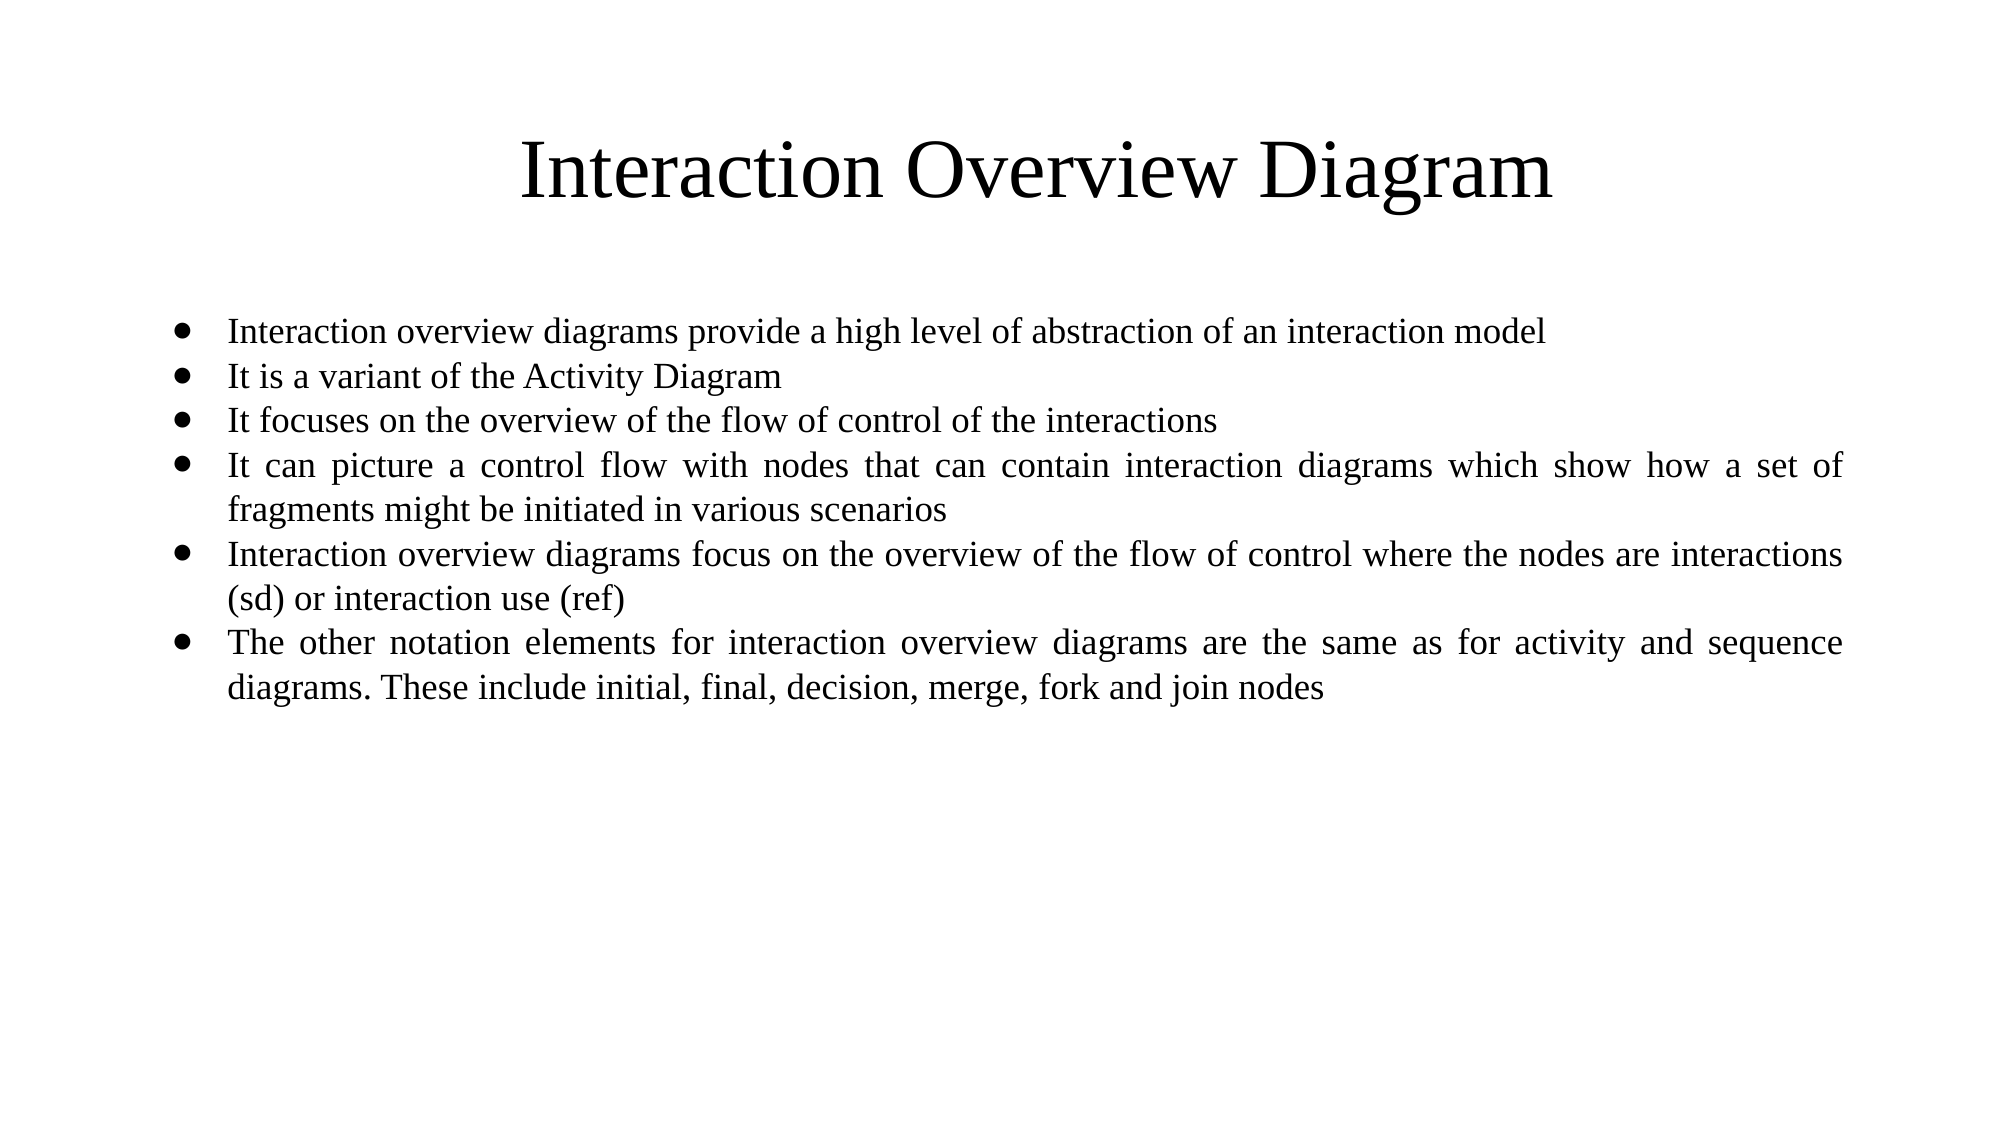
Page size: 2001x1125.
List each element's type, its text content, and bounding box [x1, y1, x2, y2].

title Interaction Overview Diagram [137, 59, 1863, 278]
list Interaction overview diagrams provide a high level of abstraction of an interaction model It is a variant of the Activity Diagram It focuses on the overview of the flow of control of the interactions It can picture a control flow with nodes that can contain interaction diagrams which show how a set of fragments might be initiated in various scenarios Interaction overview diagrams focus on the overview of the flow of control where the nodes are interactions (sd) or interaction use (ref) The other notation elements for interaction overview diagrams are the same as for activity and sequence diagrams. These include initial, final, decision, merge, fork and join nodes [137, 299, 1863, 1014]
